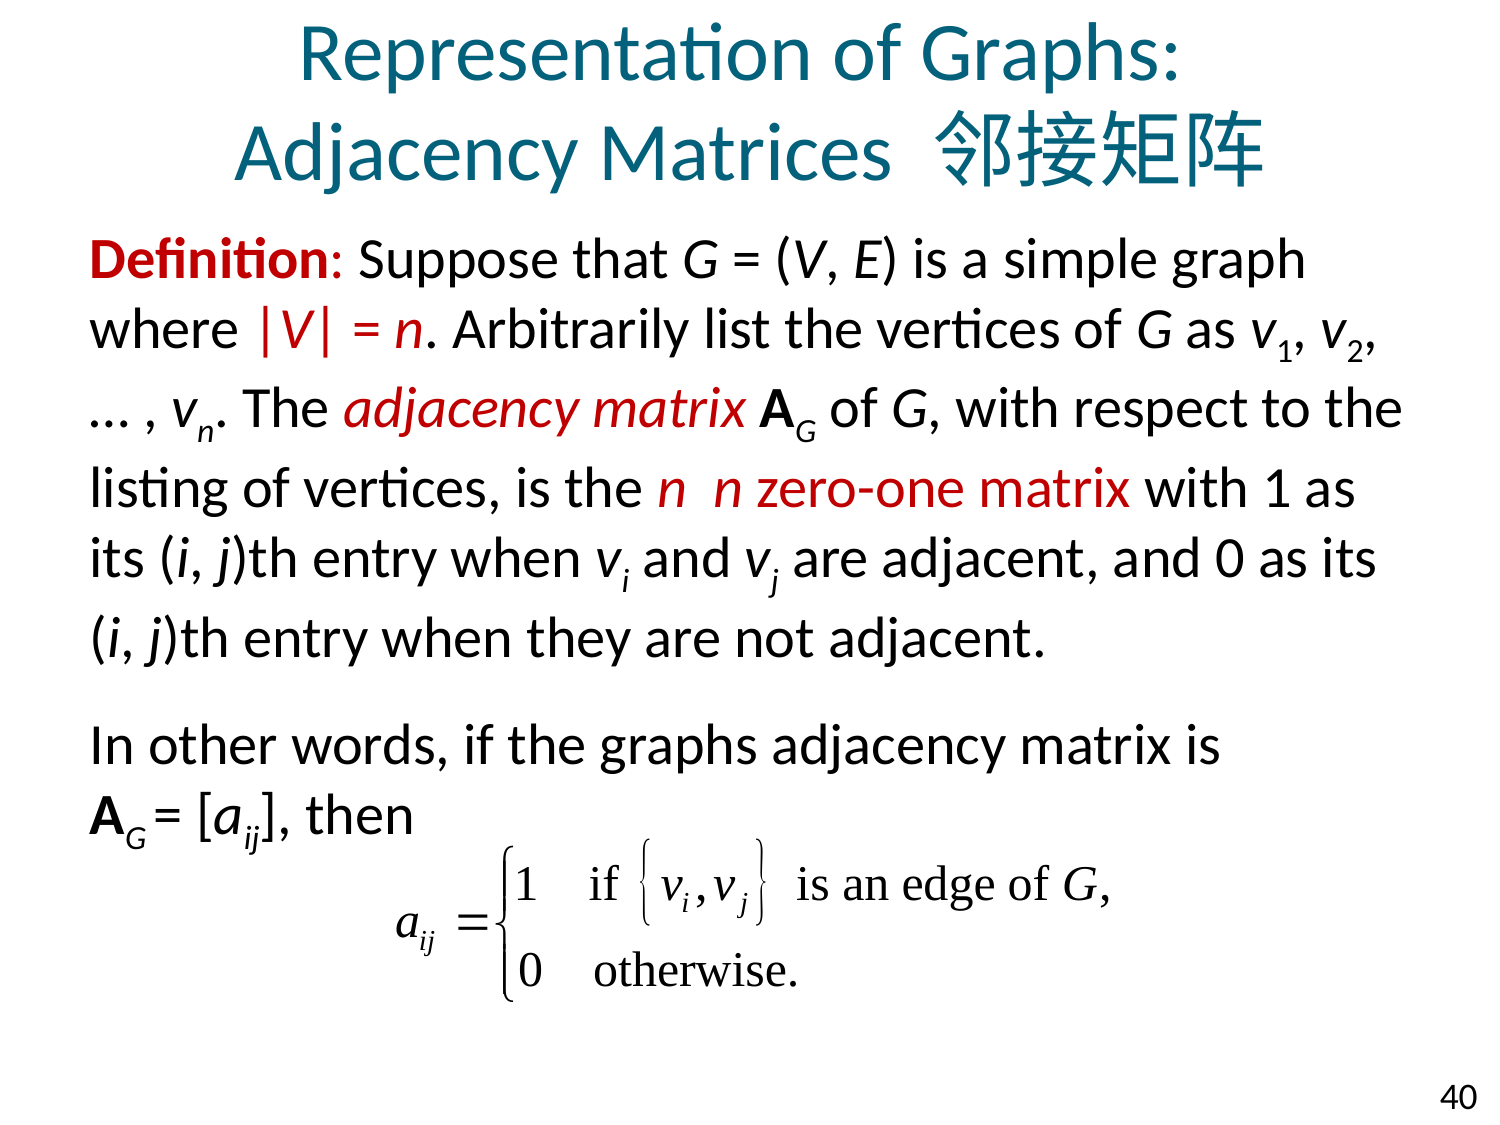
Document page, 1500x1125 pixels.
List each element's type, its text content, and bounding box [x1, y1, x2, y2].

title Representation of Graphs: Adjacency Matrices 邻接矩阵 [0, 0, 1500, 195]
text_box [387, 837, 1142, 1013]
